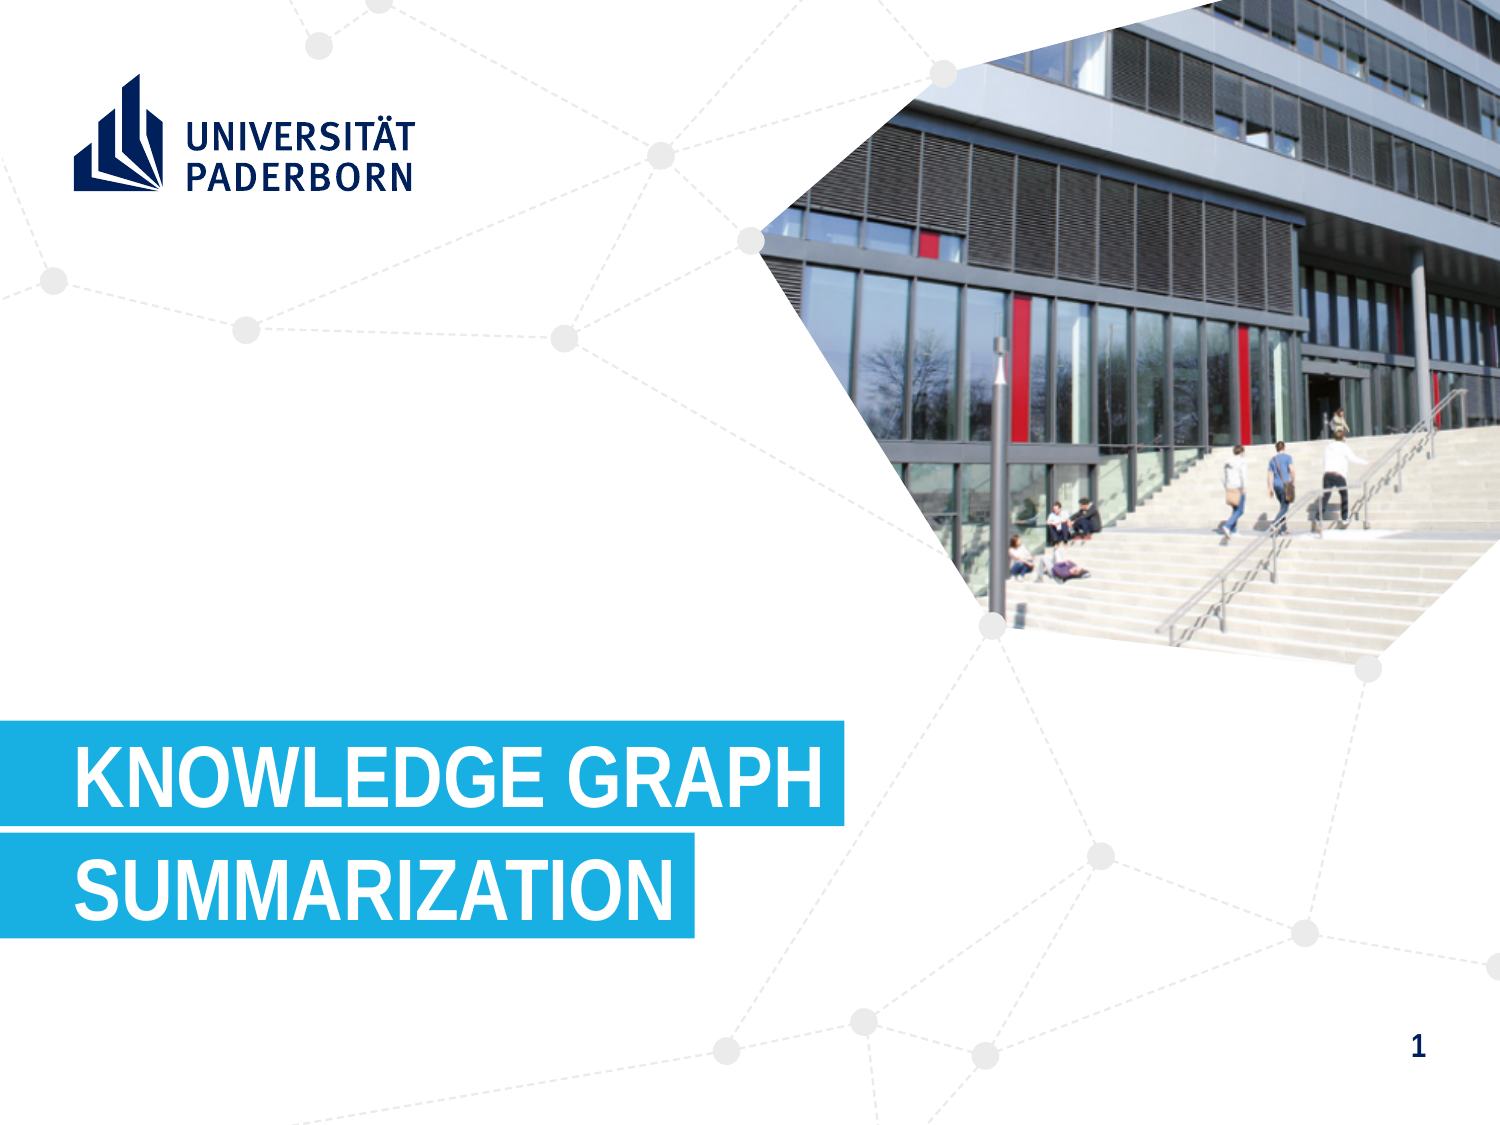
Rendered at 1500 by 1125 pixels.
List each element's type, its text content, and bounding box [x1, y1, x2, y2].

slide_number 1 [1308, 1024, 1427, 1072]
picture [758, 0, 1500, 668]
list SUMMARIZATION [0, 832, 695, 939]
list KNOWLEDGE GRAPH [0, 720, 845, 827]
